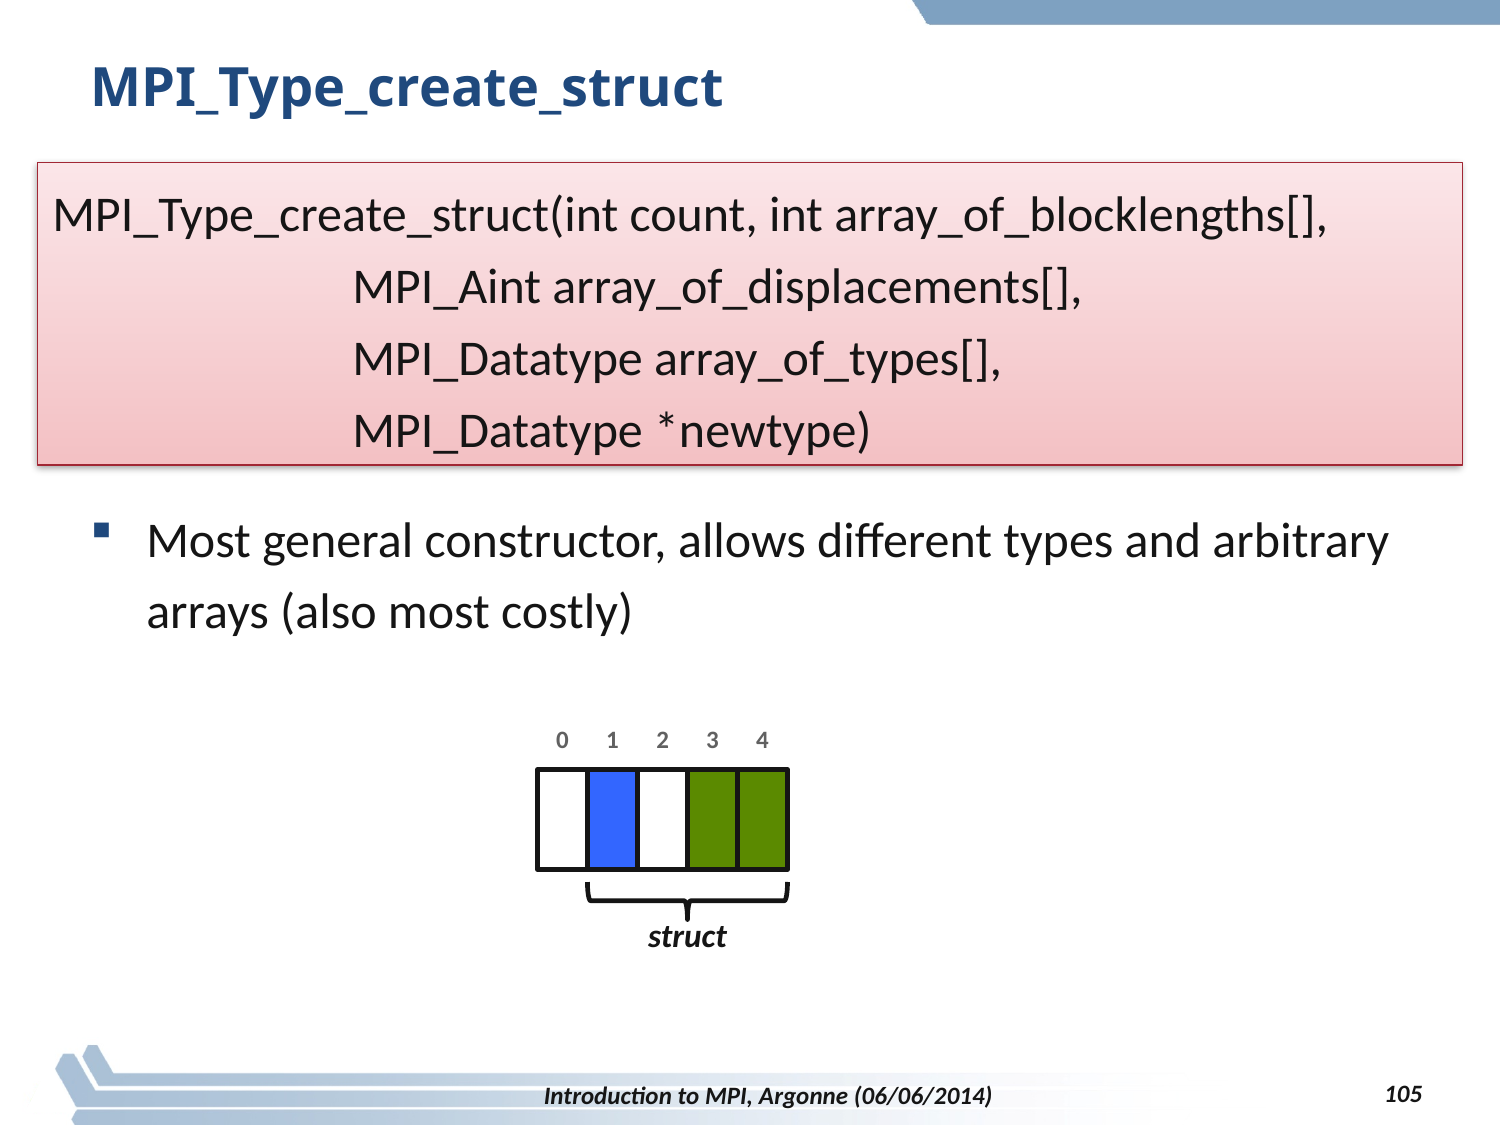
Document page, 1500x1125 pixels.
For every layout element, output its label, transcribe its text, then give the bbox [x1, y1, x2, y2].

footer Introduction to MPI, Argonne (06/06/2014) [324, 1074, 1213, 1116]
text_box 4 [737, 719, 788, 757]
list Most general constructor, allows different types and arbitrary arrays (also most costly) [74, 487, 1426, 651]
text_box [587, 769, 637, 870]
text_box [537, 769, 587, 870]
picture [0, 1037, 1500, 1125]
text_box 1 [587, 719, 637, 757]
text_box [687, 769, 737, 870]
text_box 0 [537, 719, 587, 757]
text_box 2 [637, 719, 687, 757]
text_box [587, 881, 788, 920]
text_box [737, 769, 788, 870]
text_box MPI_Type_create_struct(int count, int array_of_blocklengths[], MPI_Aint array_of_displacements[], MPI_Datatype array_of_types[], MPI_Datatype *newtype) [37, 162, 1463, 466]
title MPI_Type_create_struct [74, 44, 1426, 160]
text_box [637, 769, 687, 870]
slide_number 105 [1275, 1072, 1438, 1113]
text_box struct [624, 906, 750, 962]
text_box 3 [687, 719, 737, 757]
picture [0, 0, 1500, 26]
